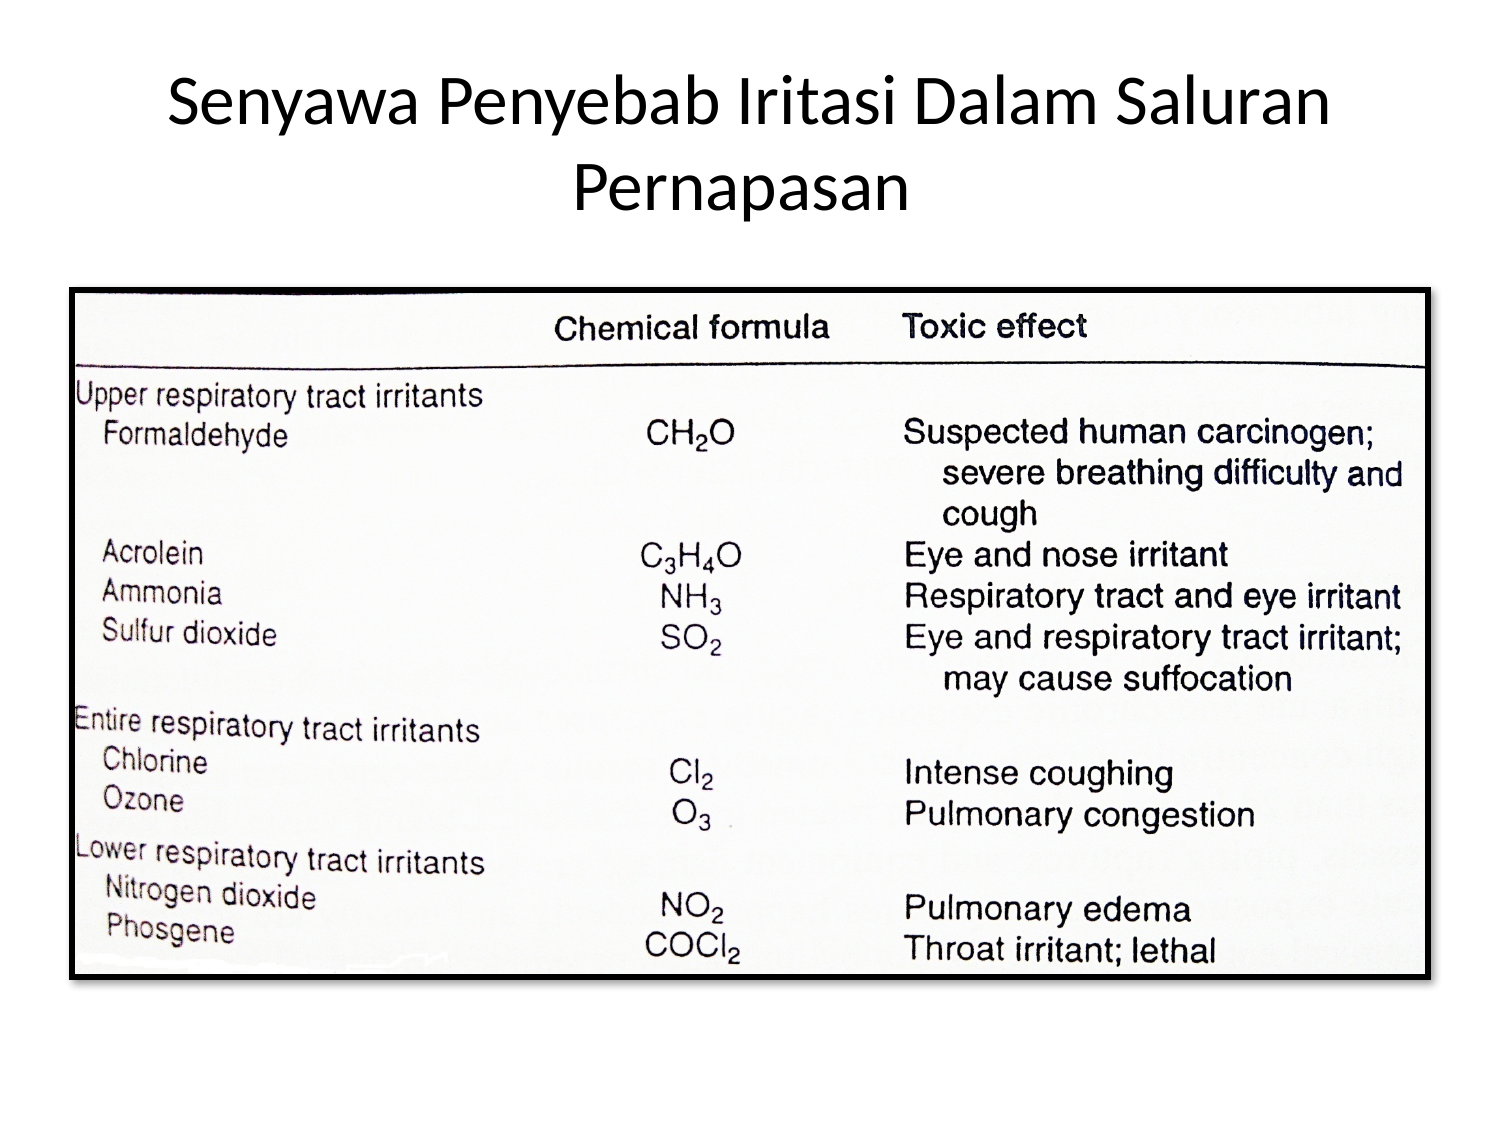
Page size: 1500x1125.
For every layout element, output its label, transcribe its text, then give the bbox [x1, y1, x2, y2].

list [74, 292, 1426, 975]
title Senyawa Penyebab Iritasi Dalam Saluran Pernapasan [74, 44, 1426, 233]
